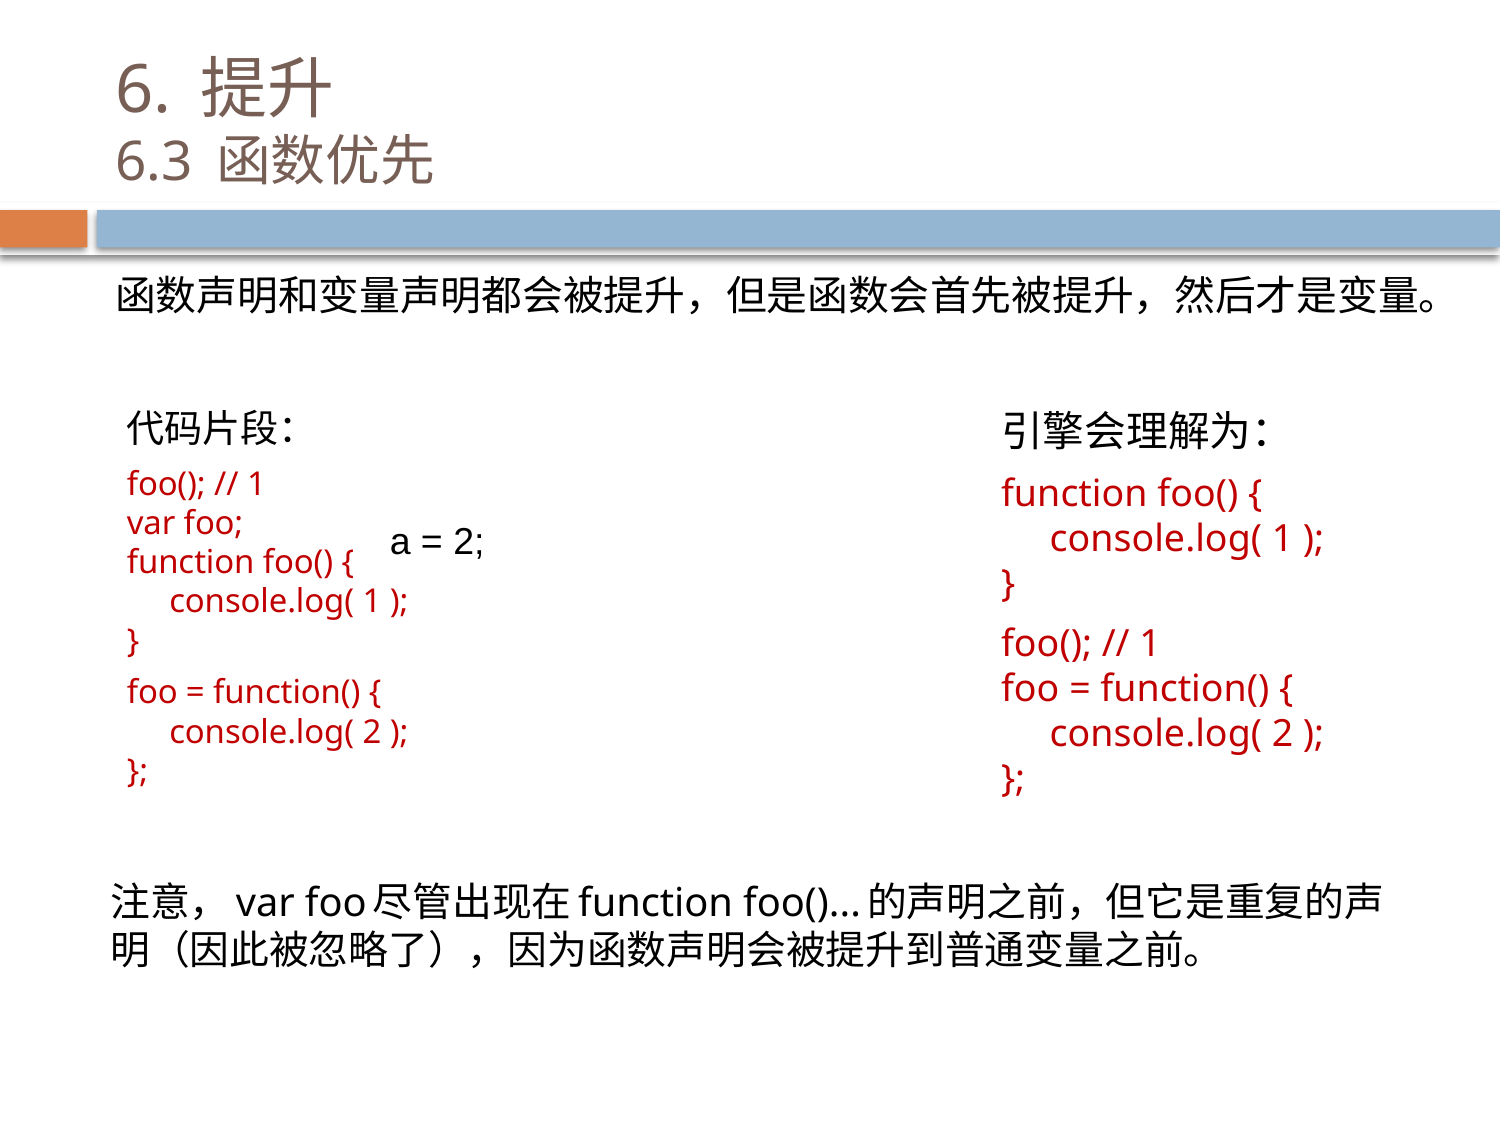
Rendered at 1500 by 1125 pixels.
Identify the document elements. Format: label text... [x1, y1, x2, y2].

text_box 代码片段： foo(); // 1 var foo; function foo() { console.log( 1 ); } foo = function() { console.log( 2 ); }; [112, 397, 502, 799]
title 6. 提升 6.3 函数优先 [100, 37, 1438, 200]
text_box 引擎会理解为： function foo() { console.log( 1 ); } foo(); // 1 foo = function() { console.log( 2 ); }; [986, 397, 1376, 823]
list 函数声明和变量声明都会被提升，但是函数会首先被提升，然后才是变量。 [100, 262, 1438, 374]
text_box 注意，var foo尽管出现在function foo()...的声明之前，但它是重复的声明（因此被忽略了），因为函数声明会被提升到普通变量之前。 [95, 869, 1433, 981]
text_box a = 2; [374, 509, 1125, 615]
